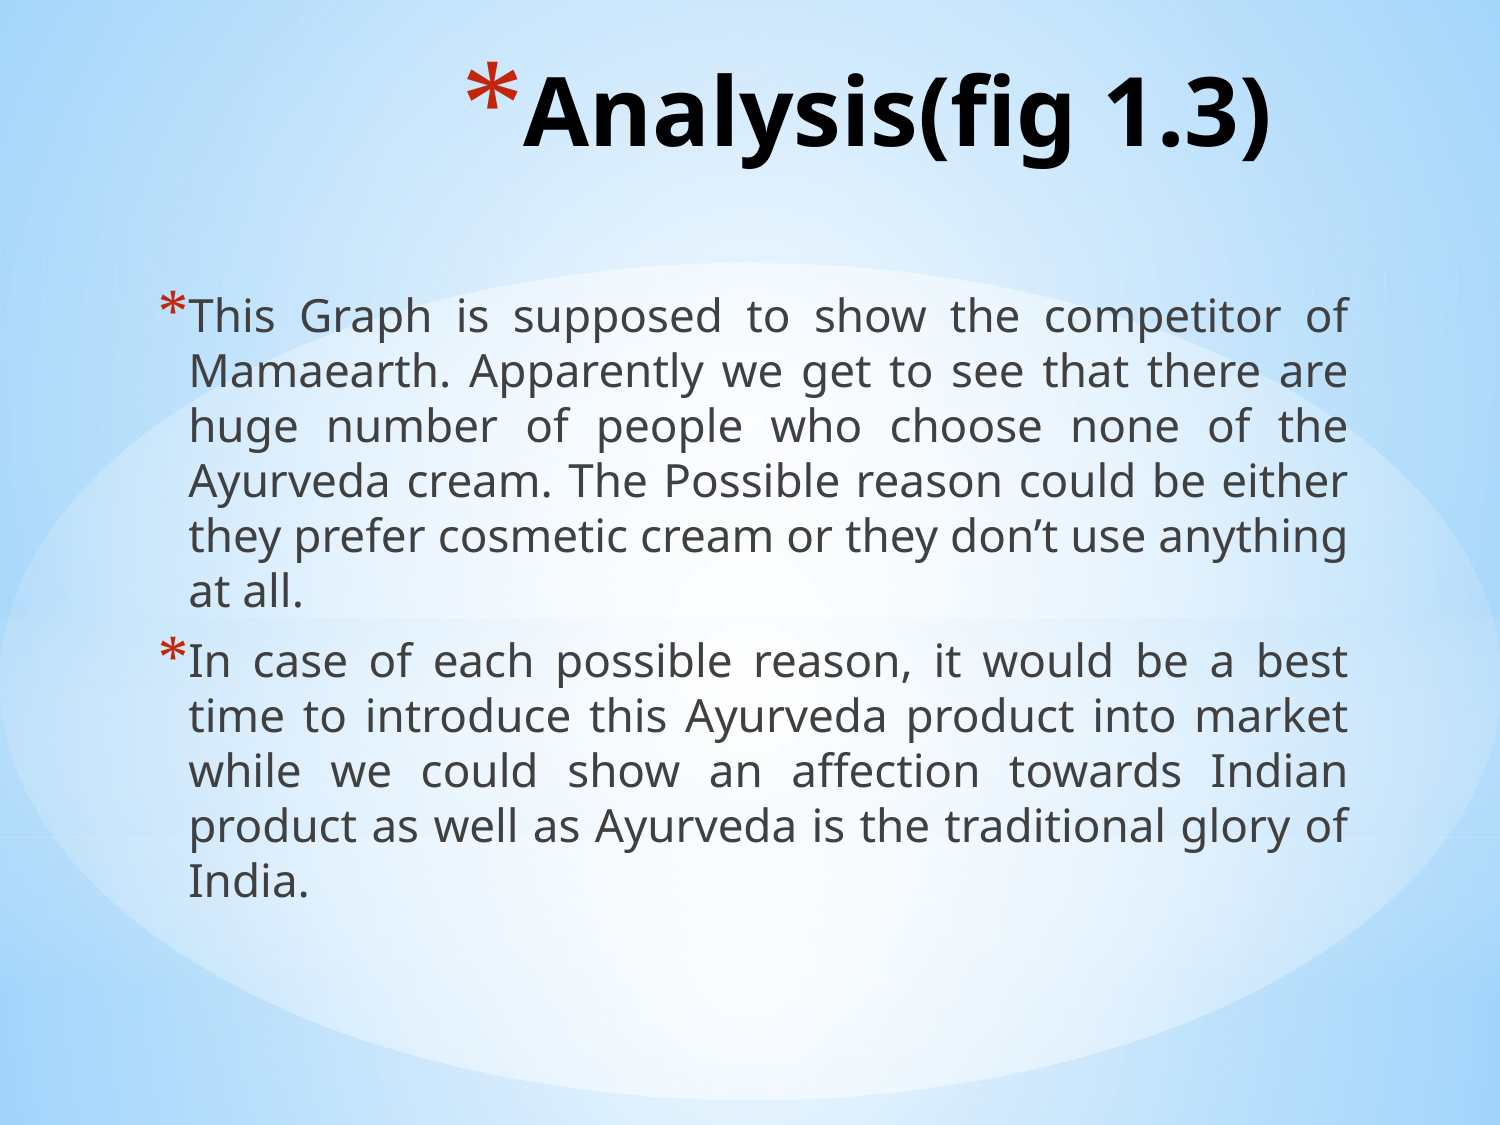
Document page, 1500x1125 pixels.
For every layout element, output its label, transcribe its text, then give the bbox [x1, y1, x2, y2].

title Analysis(fig 1.3) [218, 42, 1287, 231]
list This Graph is supposed to show the competitor of Mamaearth. Apparently we get to see that there are huge number of people who choose none of the Ayurveda cream. The Possible reason could be either they prefer cosmetic cream or they don’t use anything at all. In case of each possible reason, it would be a best time to introduce this Ayurveda product into market while we could show an affection towards Indian product as well as Ayurveda is the traditional glory of India. [135, 278, 1365, 953]
